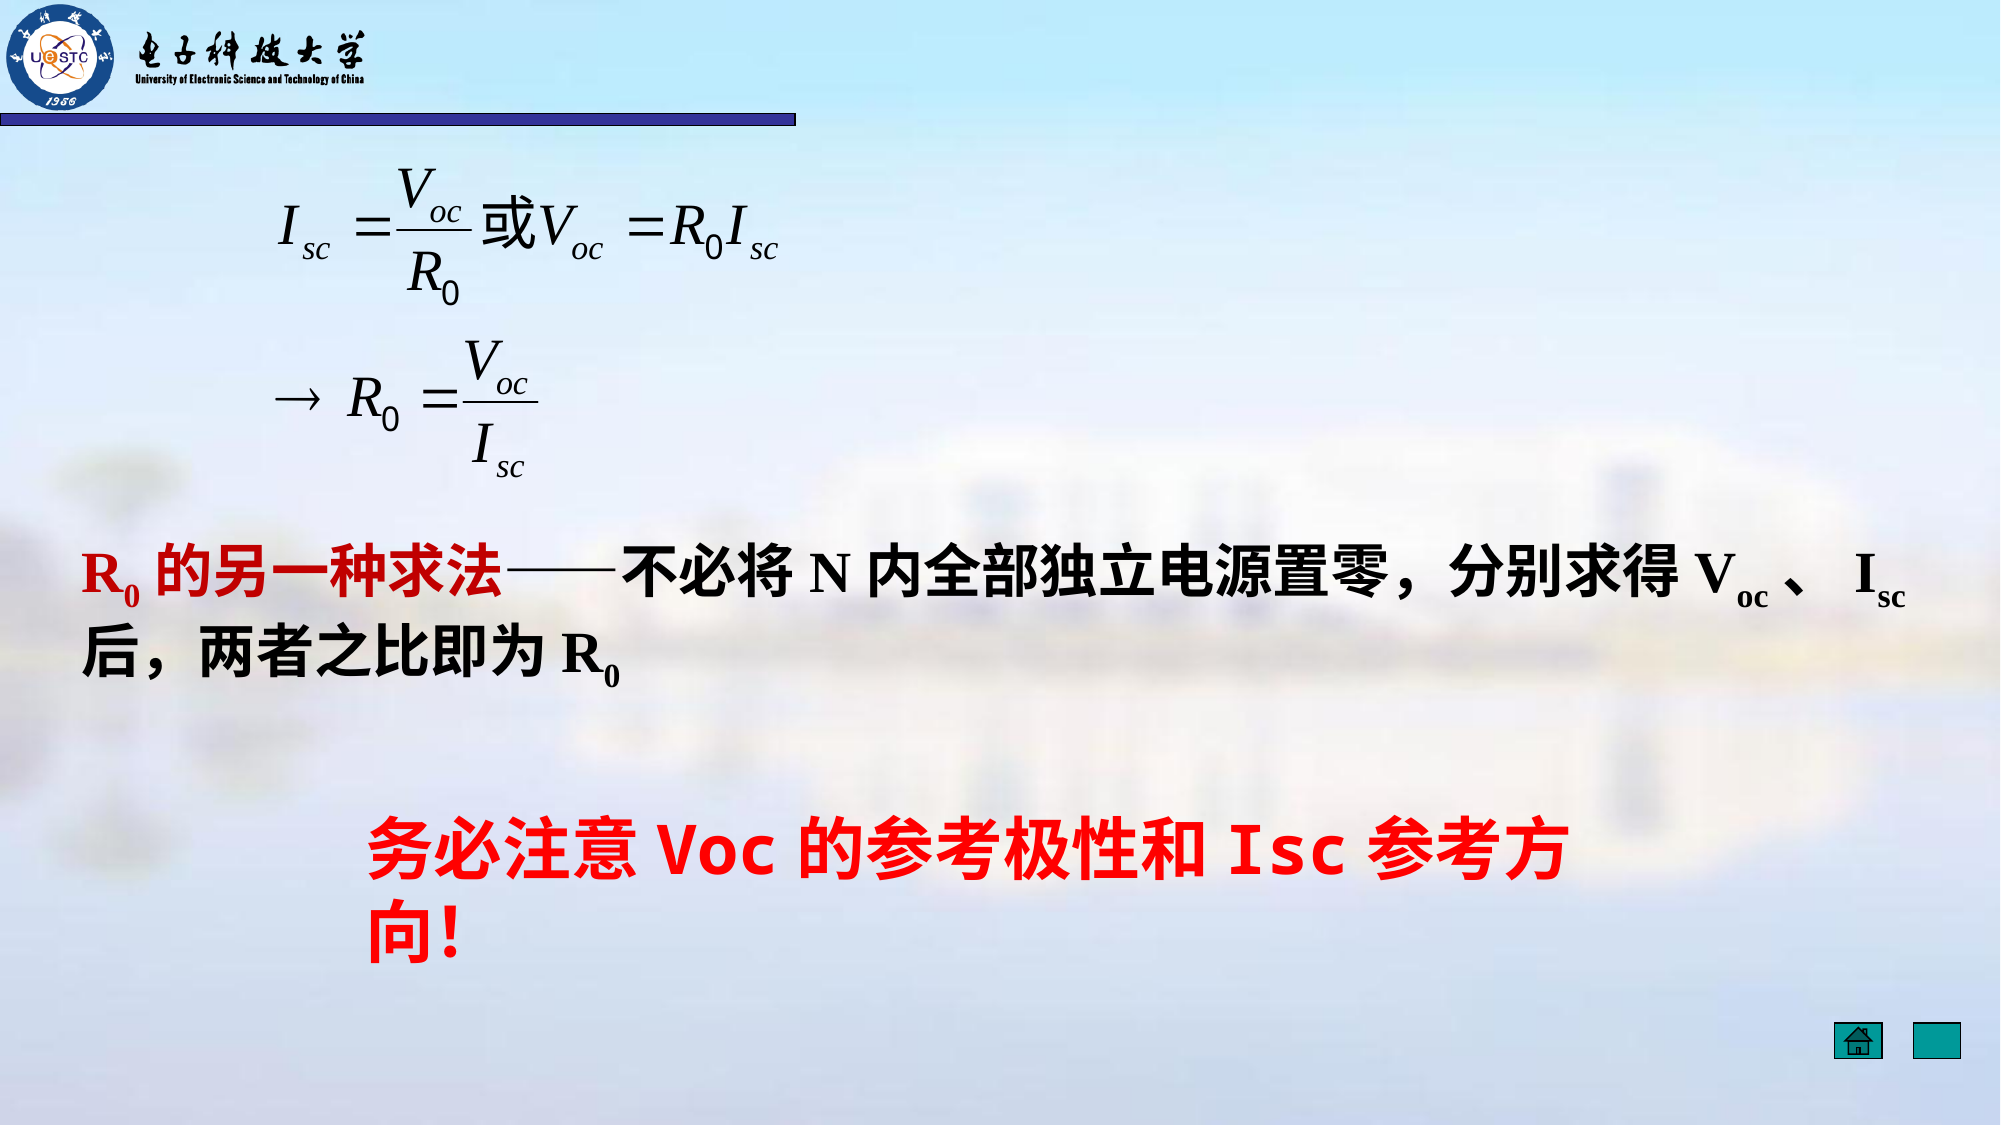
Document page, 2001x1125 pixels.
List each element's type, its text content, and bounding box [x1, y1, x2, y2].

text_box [267, 148, 792, 492]
text_box 务必注意Voc的参考极性和Isc参考方向！ [350, 798, 1615, 979]
text_box R0的另一种求法——不必将N内全部独立电源置零，分别求得Voc、Isc后，两者之比即为R0 [66, 527, 1945, 702]
picture [0, 0, 2001, 1125]
